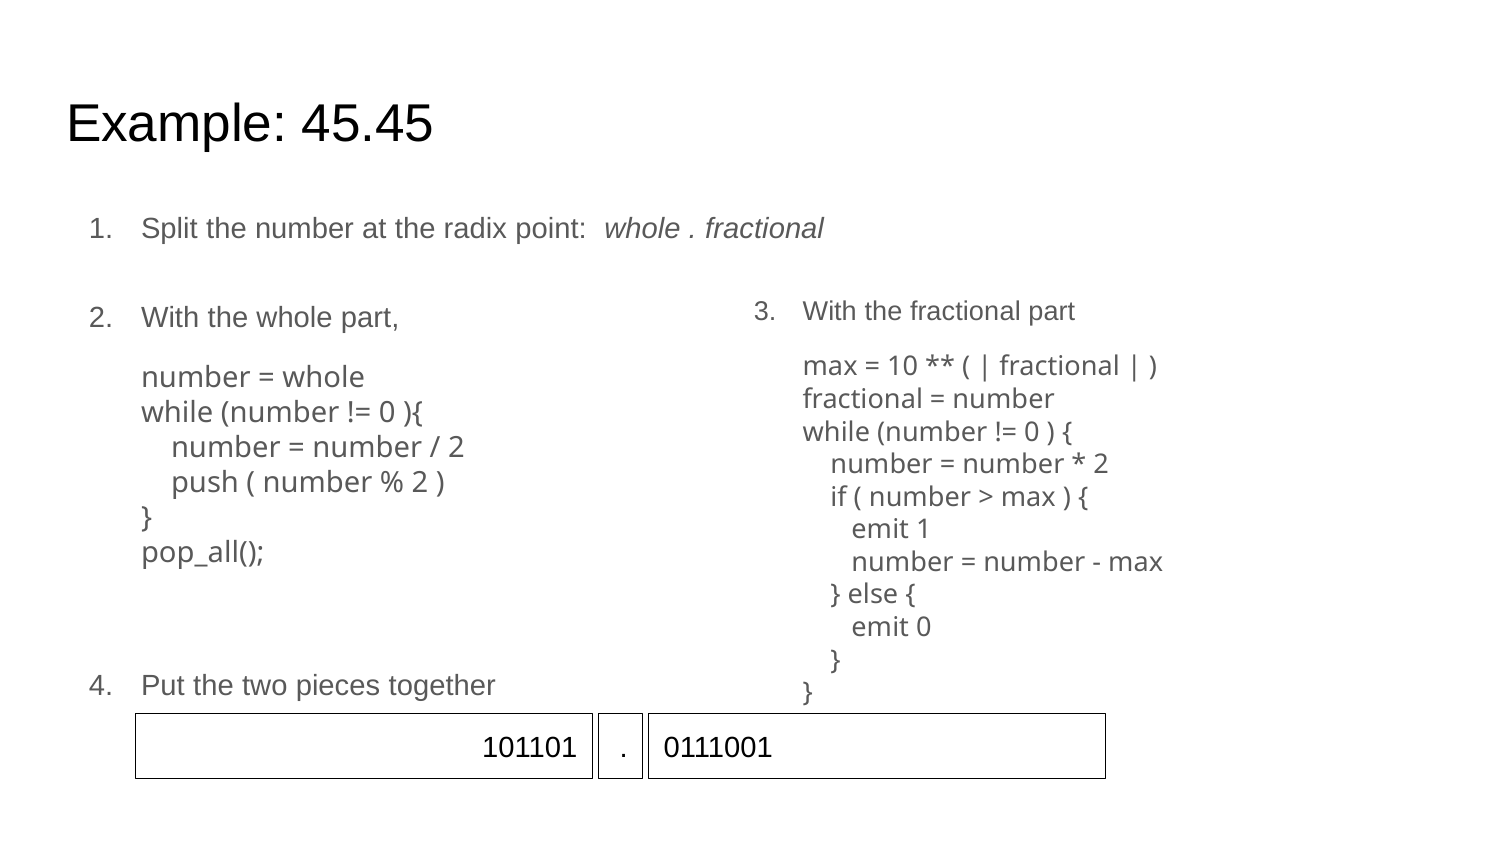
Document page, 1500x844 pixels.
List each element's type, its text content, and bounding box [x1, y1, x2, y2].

list Split the number at the radix point: whole . fractional Put the two pieces together [51, 189, 1417, 750]
list With the fractional part max = 10 ** ( | fractional | ) fractional = number while (number != 0 ) { number = number * 2 if ( number > max ) { emit 1 number = number - max } else { emit 0 } } [717, 277, 1374, 725]
text_box 101101 [135, 713, 593, 779]
text_box 0111001 [648, 713, 1106, 779]
text_box . [598, 713, 643, 779]
title Example: 45.45 [51, 72, 1449, 167]
list With the whole part, number = whole while (number != 0 ){ number = number / 2 push ( number % 2 ) } pop_all(); [51, 277, 708, 725]
